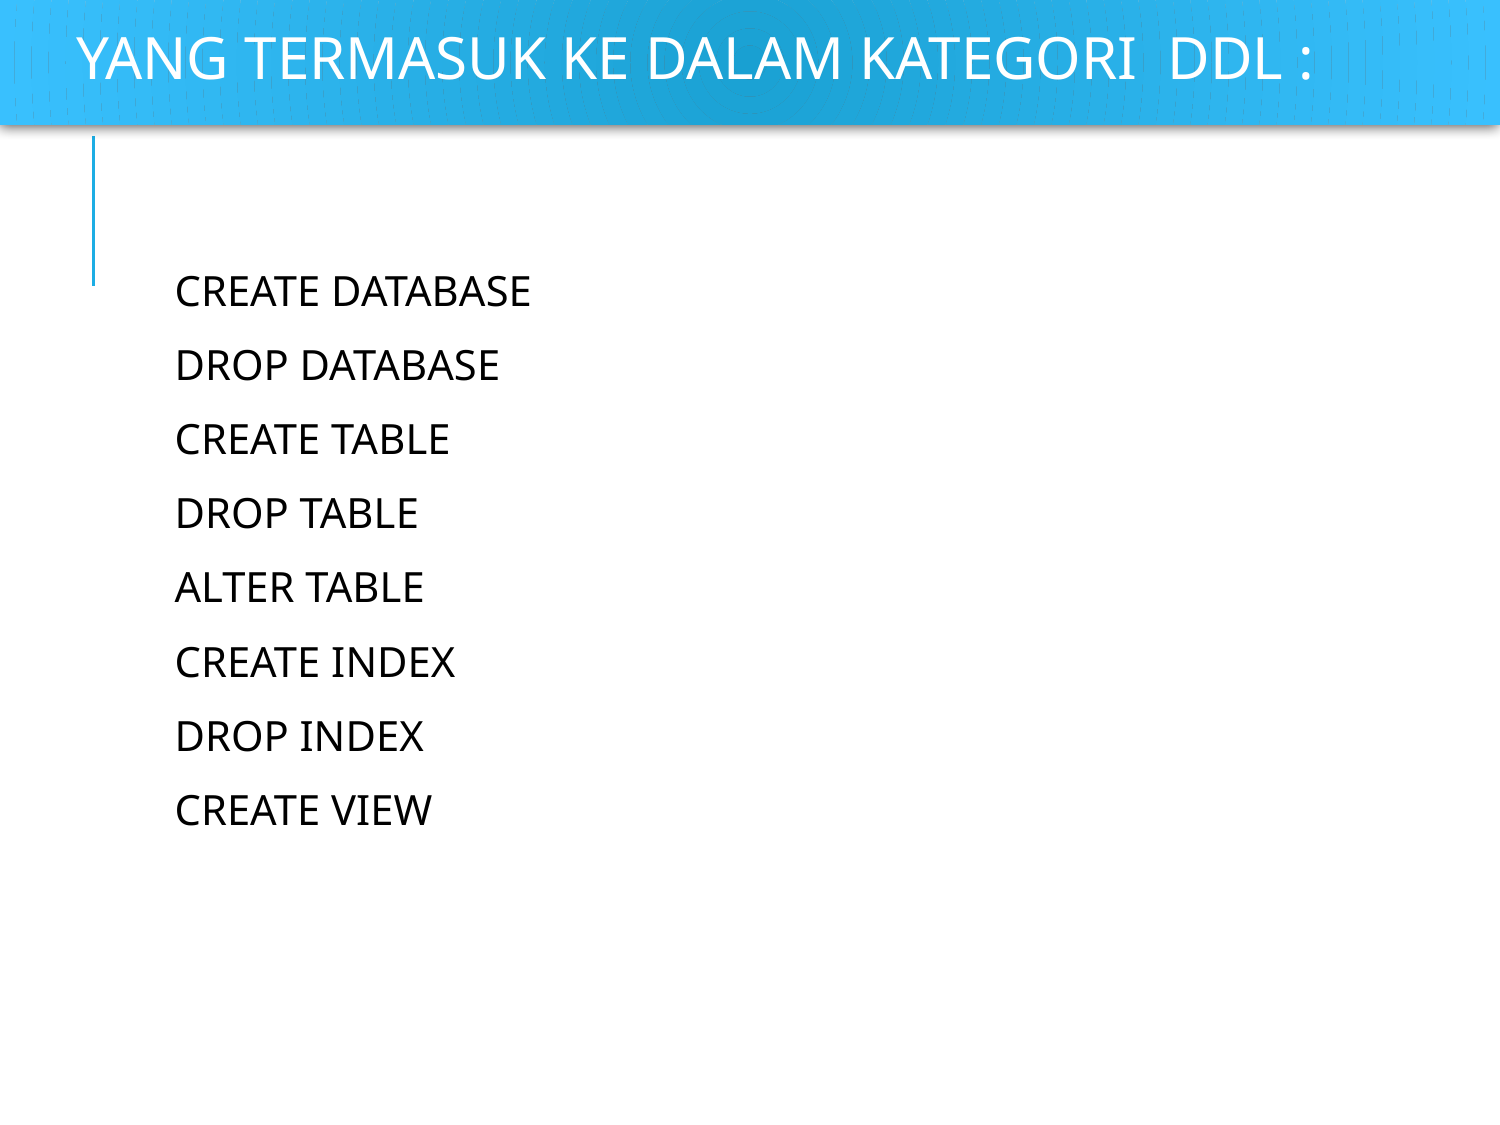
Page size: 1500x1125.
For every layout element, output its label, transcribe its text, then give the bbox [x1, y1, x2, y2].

list CREATE DATABASE DROP DATABASE CREATE TABLE DROP TABLE ALTER TABLE CREATE INDEX DROP INDEX CREATE VIEW [152, 262, 1348, 923]
title YANG TERMASUK KE DALAM KATEGORI DDL : [0, 0, 1500, 125]
